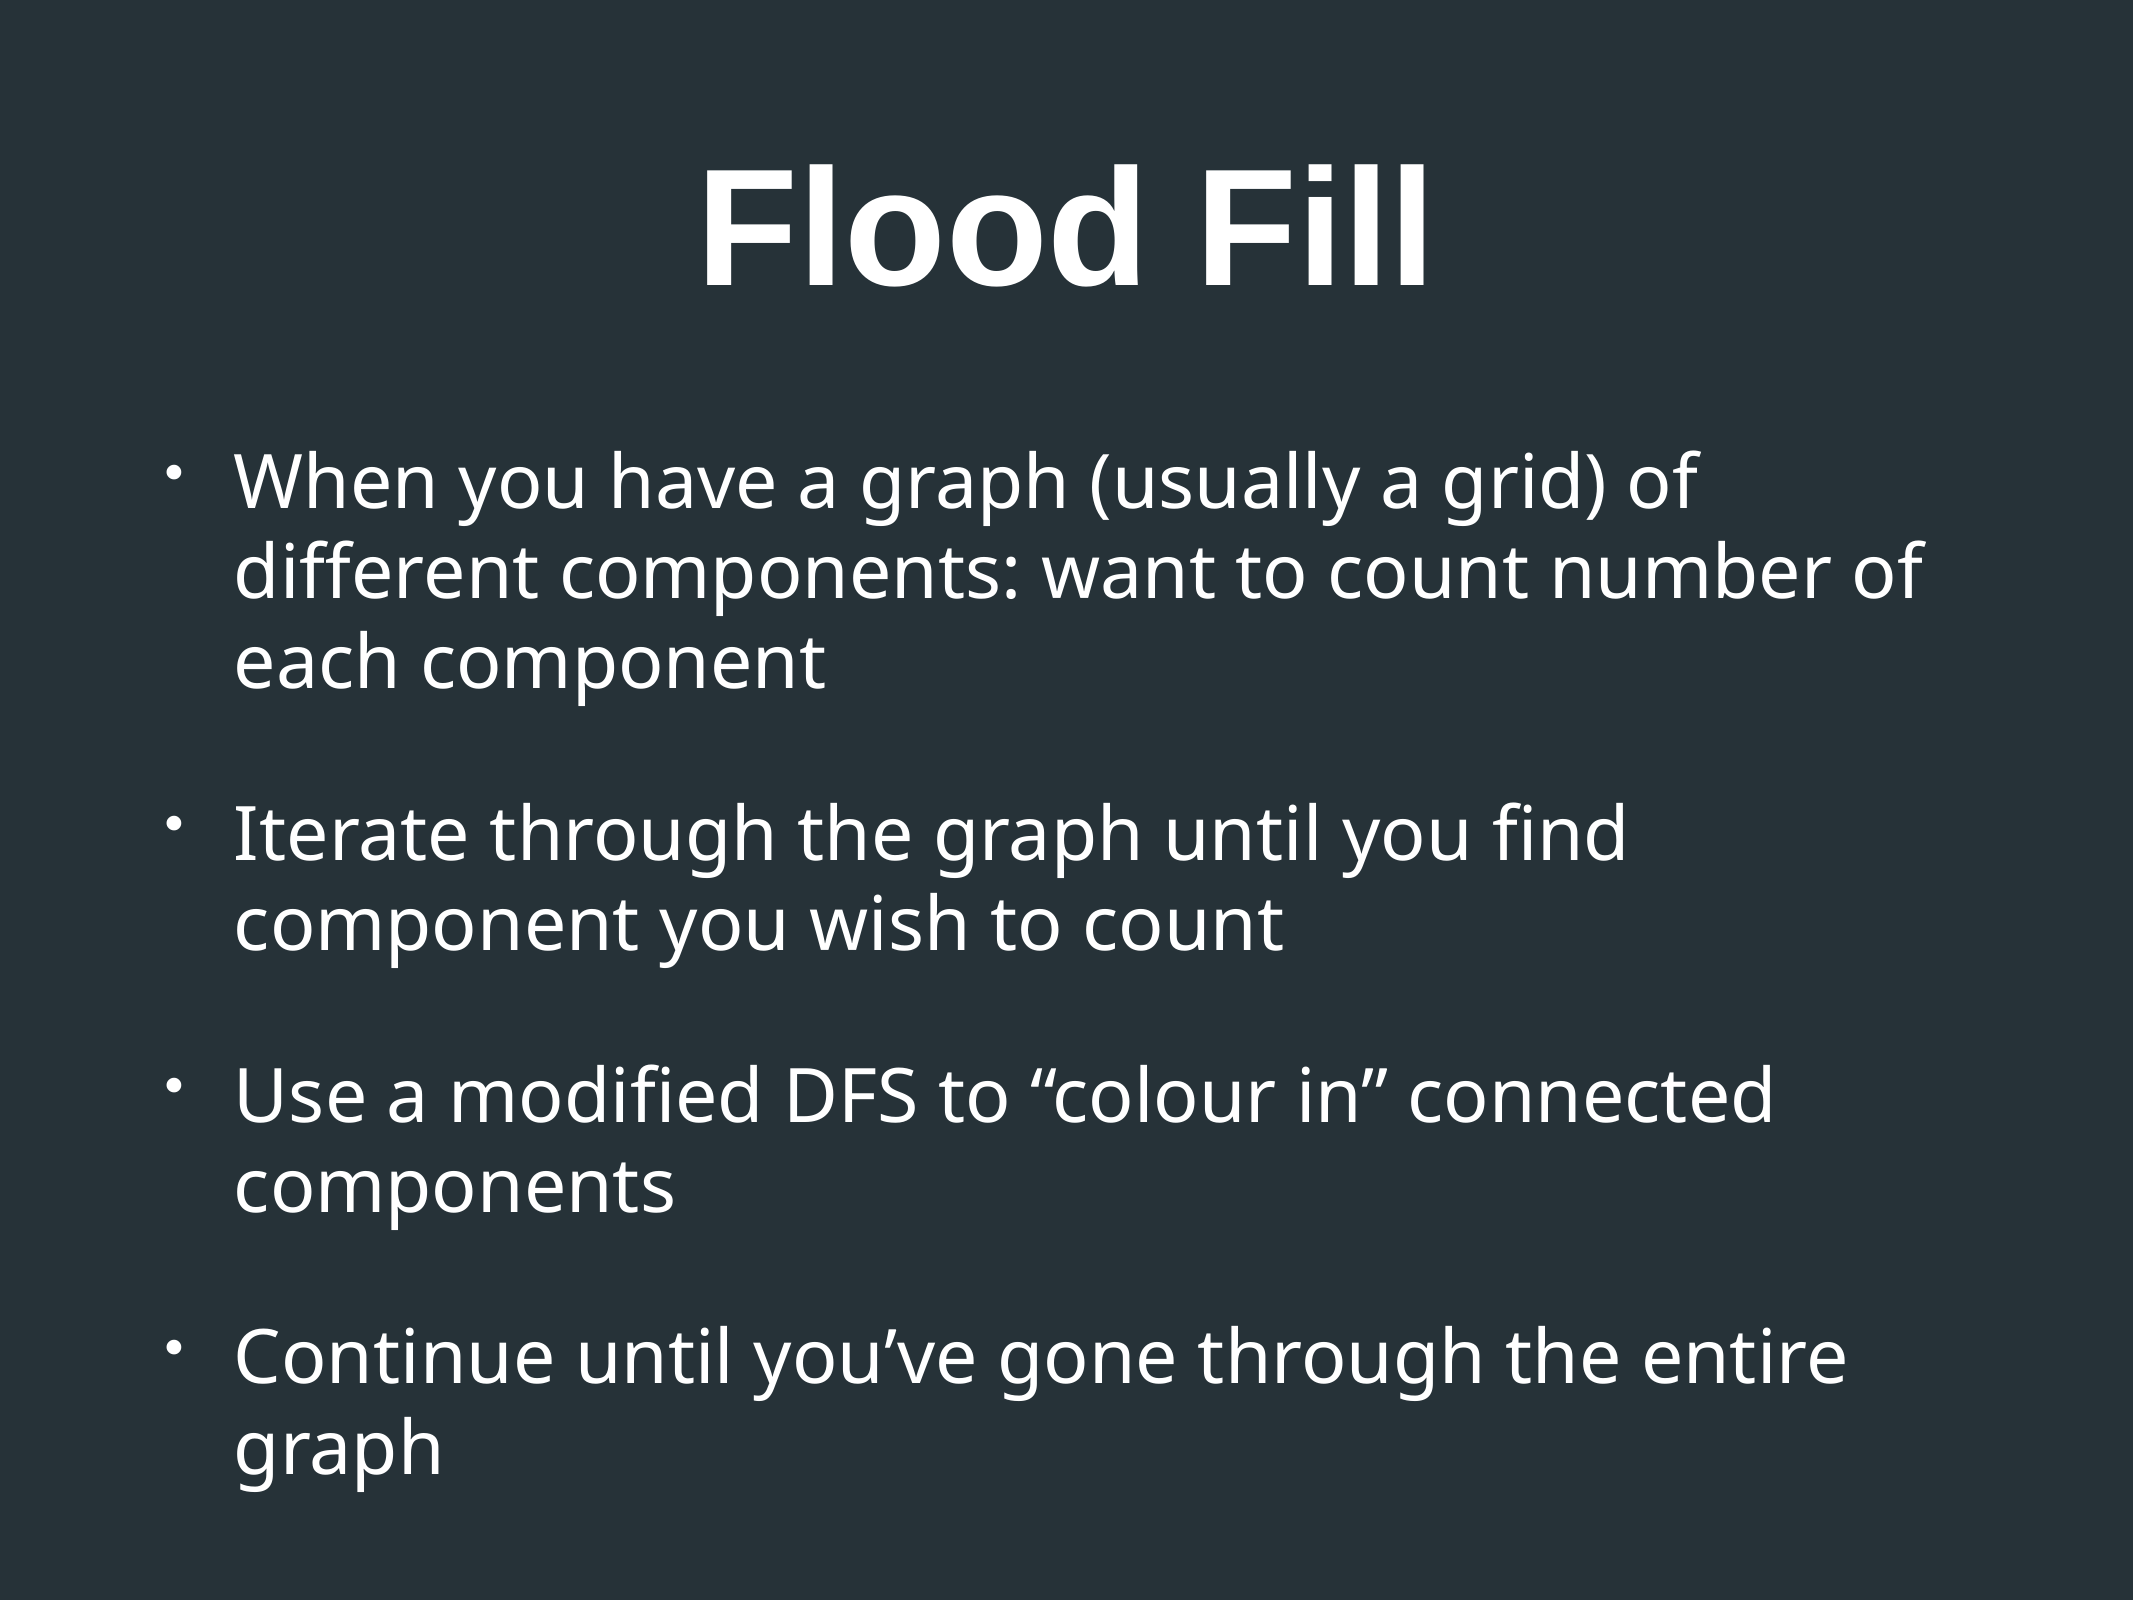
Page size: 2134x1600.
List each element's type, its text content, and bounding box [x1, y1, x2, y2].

list When you have a graph (usually a grid) of different components: want to count number of each component Iterate through the graph until you find component you wish to count Use a modified DFS to “colour in” connected components Continue until you’ve gone through the entire graph [155, 424, 1978, 1457]
title Flood Fill [155, 41, 1978, 397]
